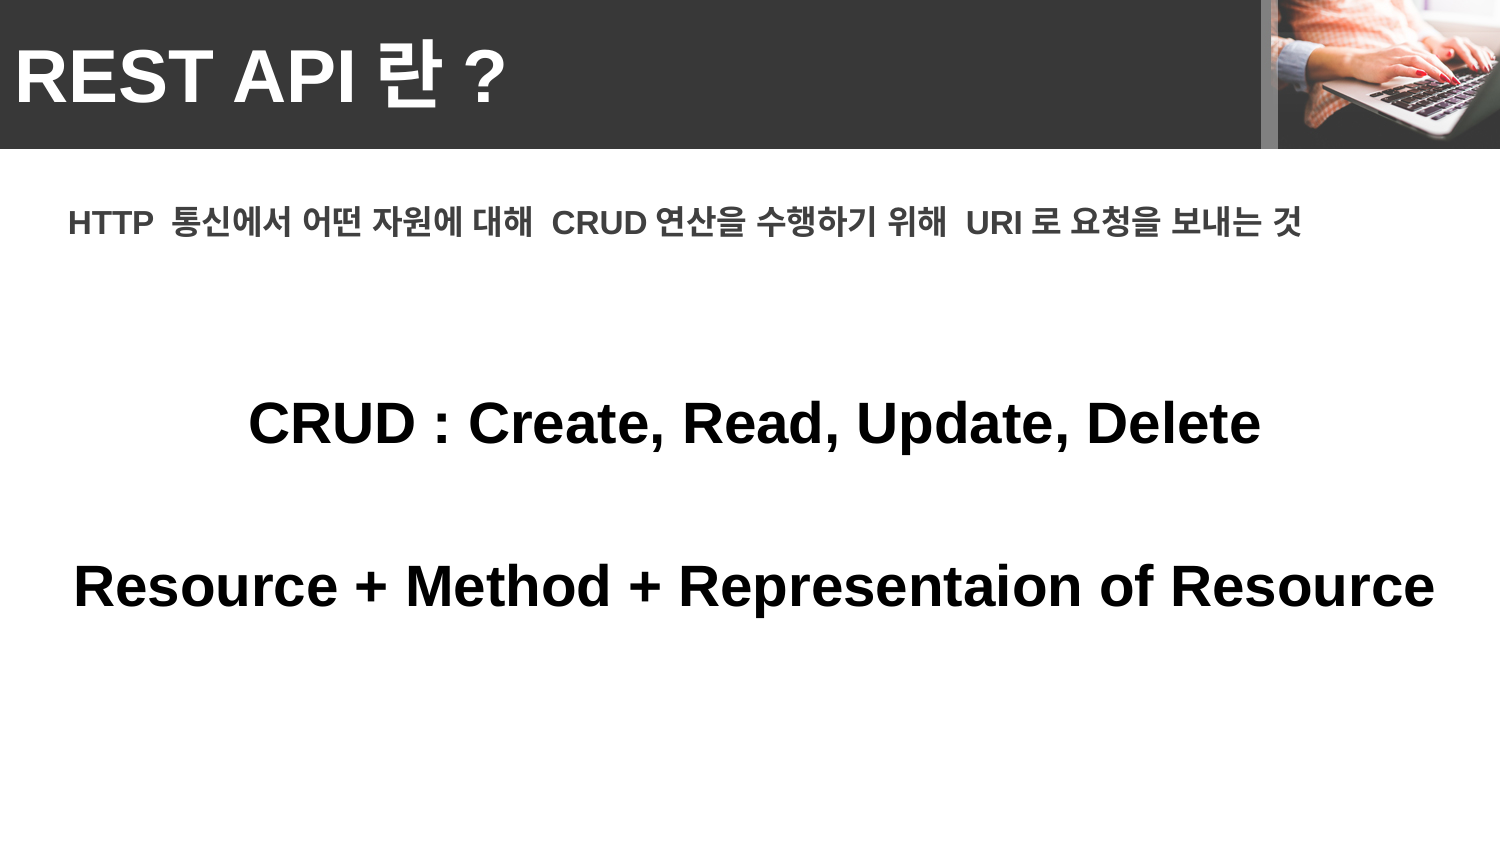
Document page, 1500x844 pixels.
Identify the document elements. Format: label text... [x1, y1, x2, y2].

list CRUD : Create, Read, Update, Delete Resource + Method + Representaion of Resource [0, 268, 1461, 788]
title REST API란? [0, 0, 1500, 146]
picture [0, 146, 1500, 844]
list HTTP 통신에서 어떤 자원에 대해 CRUD연산을 수행하기 위해 URI로 요청을 보내는 것 [53, 173, 1447, 268]
